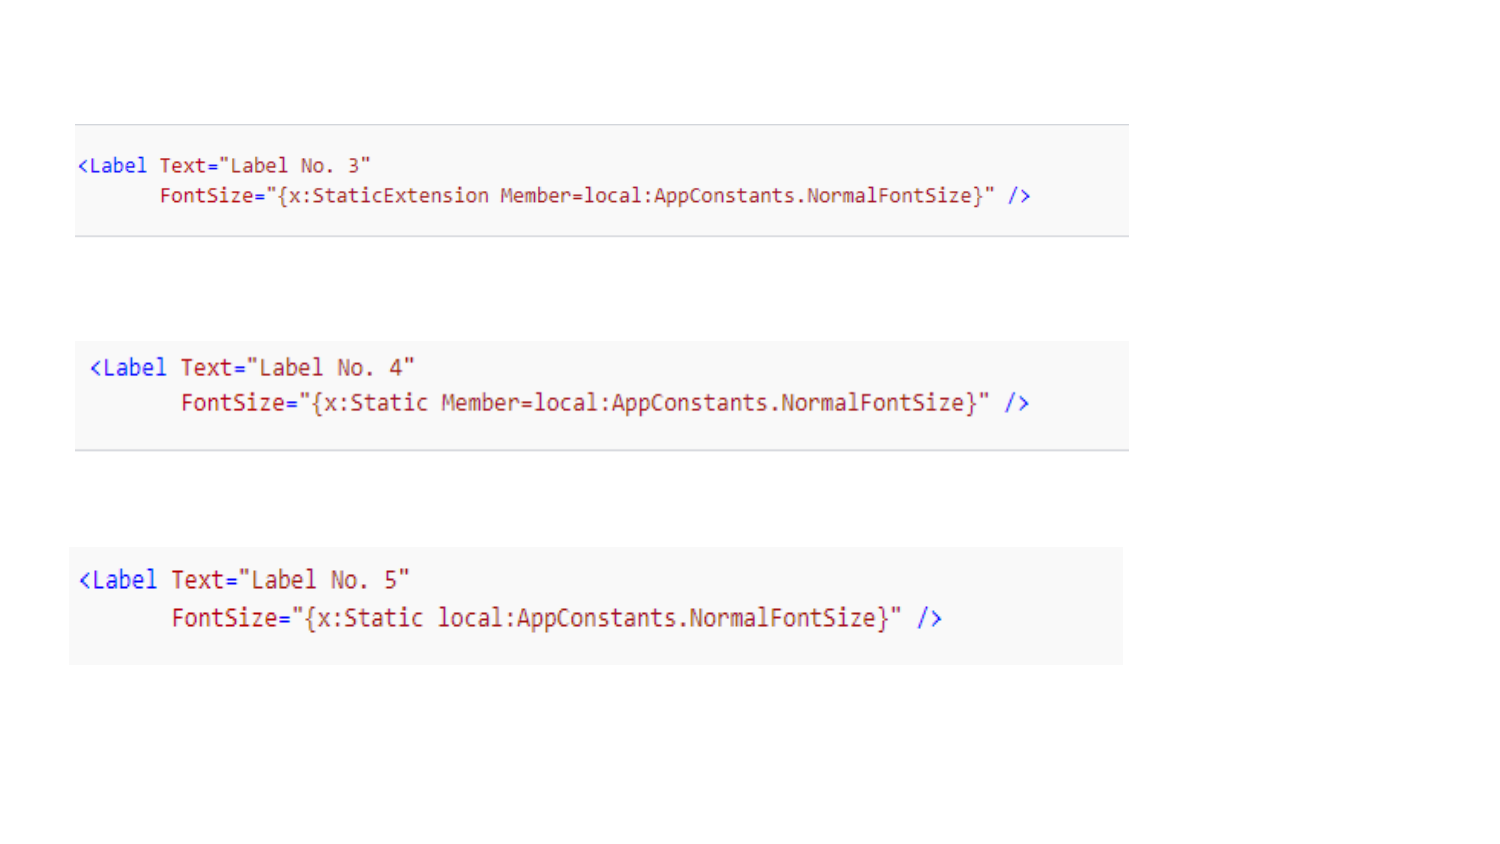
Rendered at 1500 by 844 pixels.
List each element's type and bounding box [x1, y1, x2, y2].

picture [74, 124, 1129, 243]
picture [69, 547, 1123, 666]
picture [74, 341, 1129, 459]
